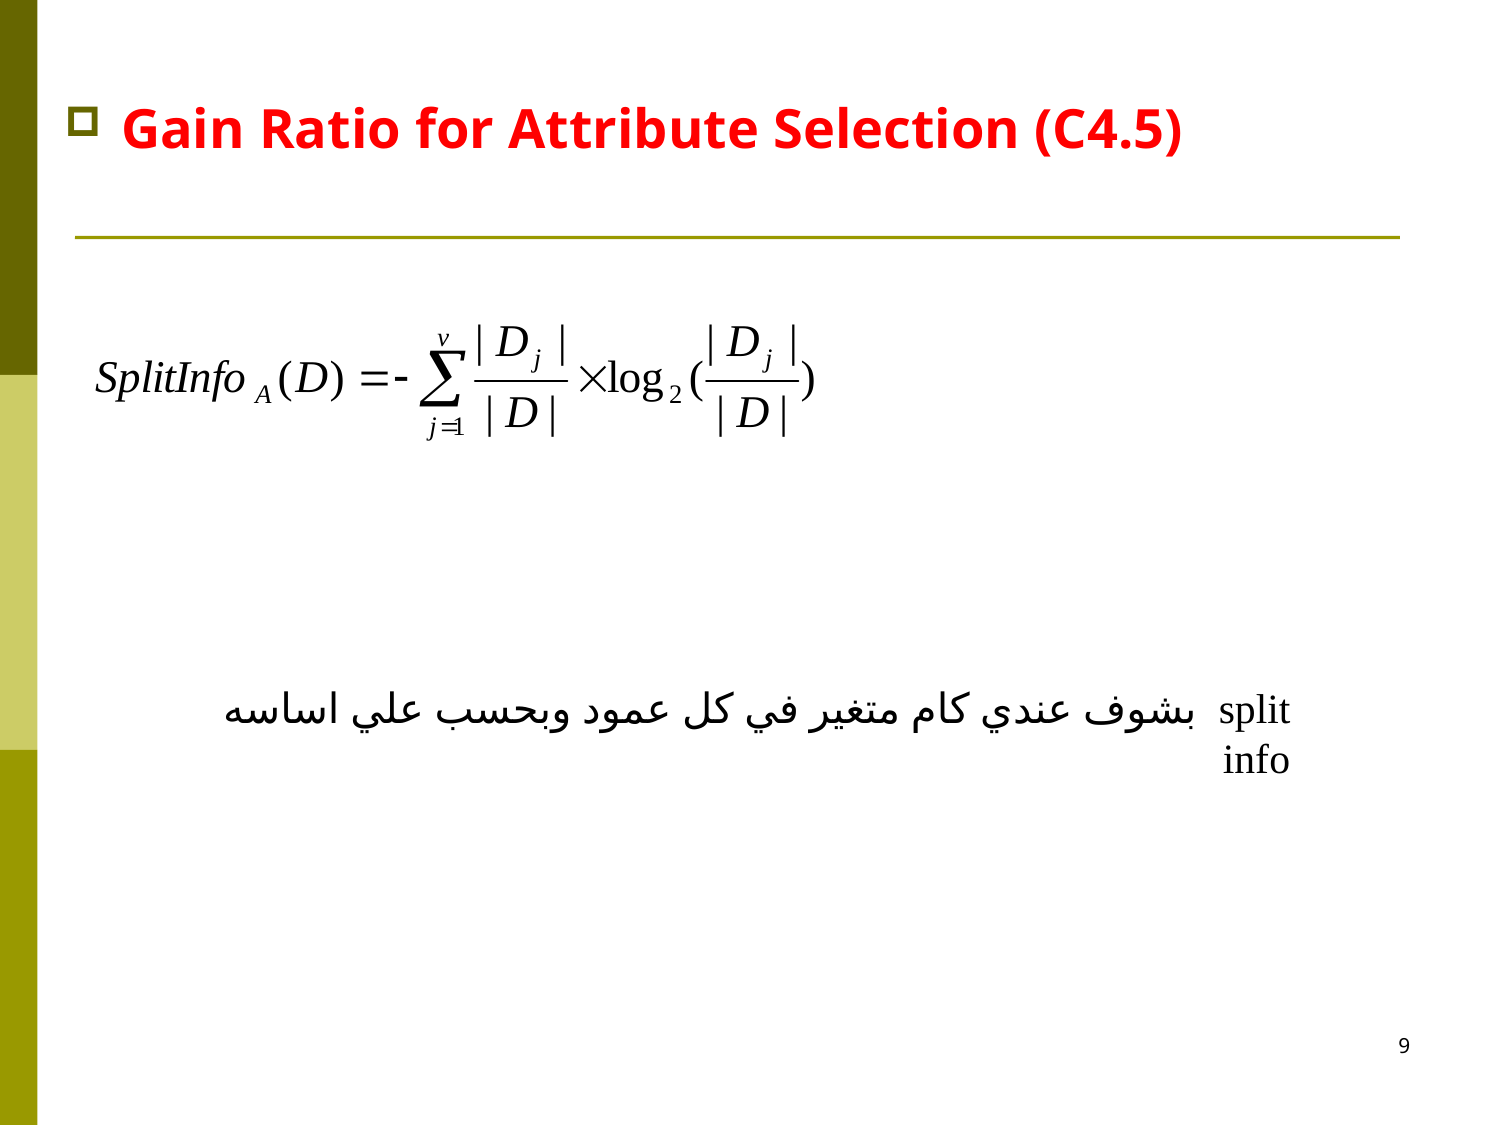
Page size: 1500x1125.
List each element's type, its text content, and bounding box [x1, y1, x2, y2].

text_box بشوف عندي كام متغير في كل عمود وبحسب علي اساسه split info [149, 674, 1306, 790]
text_box Gain Ratio for Attribute Selection (C4.5) [50, 87, 1450, 188]
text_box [87, 312, 823, 449]
slide_number 9 [1074, 1025, 1425, 1100]
